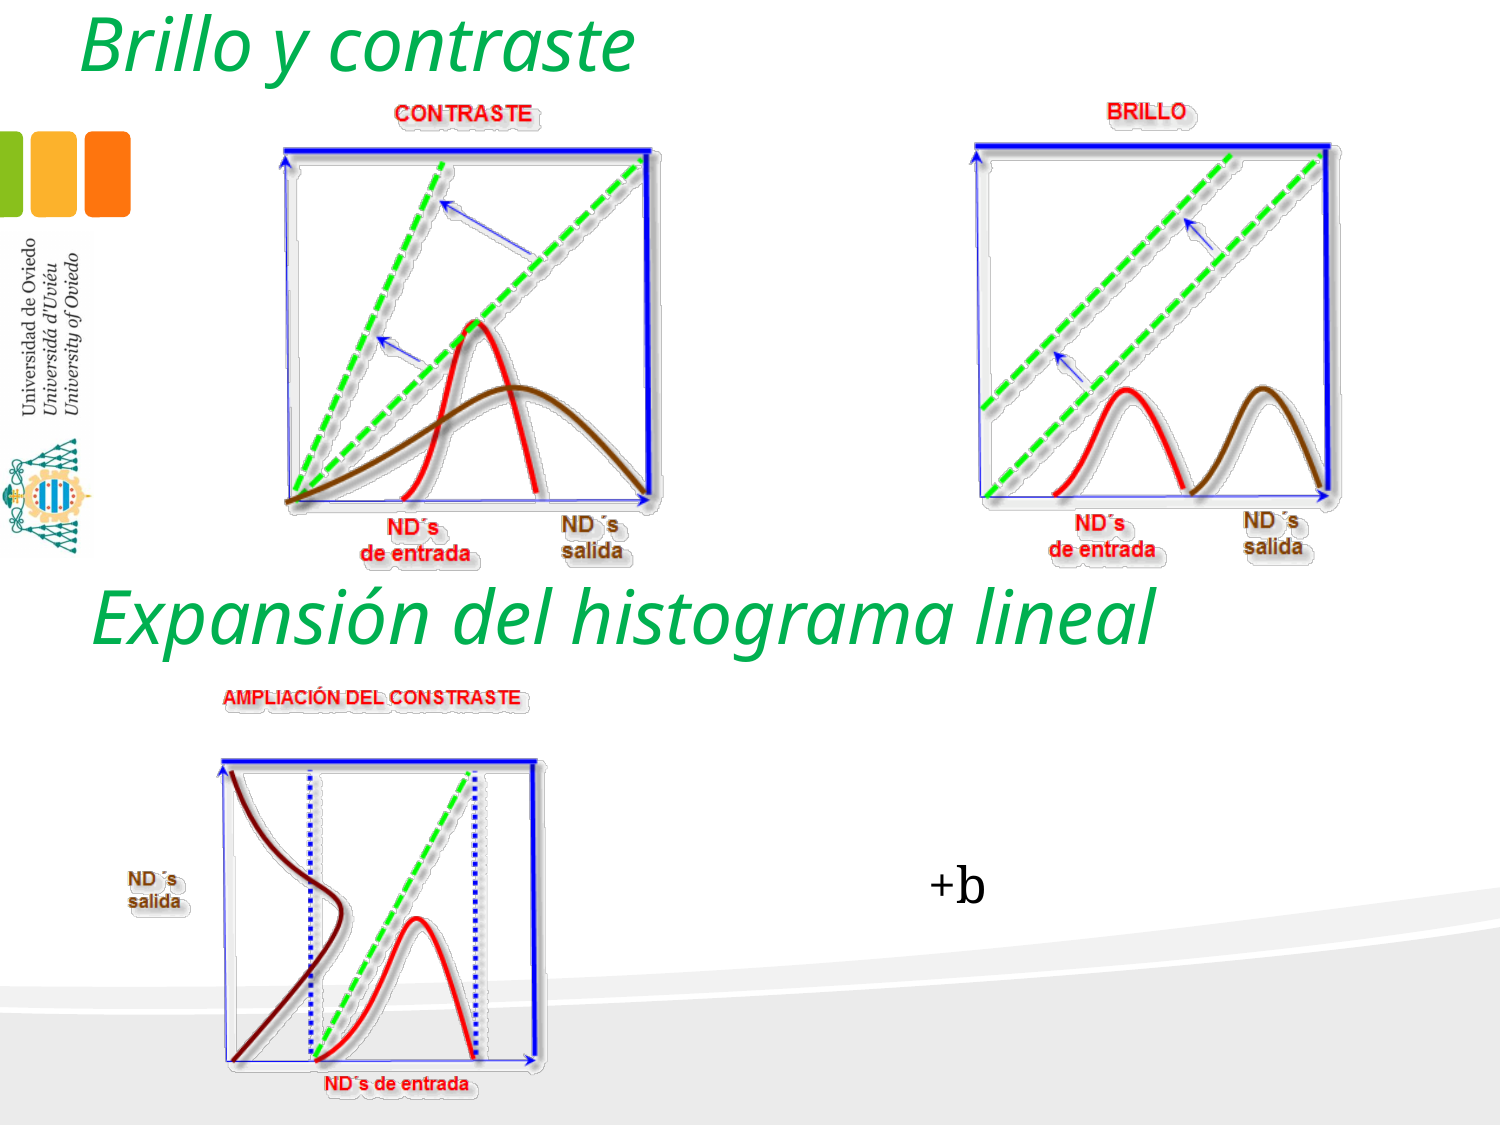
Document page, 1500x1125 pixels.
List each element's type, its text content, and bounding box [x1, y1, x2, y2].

text_box [802, 30, 1423, 575]
text_box [105, 35, 747, 579]
text_box Expansión del histograma lineal [88, 569, 1412, 687]
picture [1, 232, 94, 557]
text_box [68, 662, 619, 1125]
text_box Brillo y contraste [76, 0, 1046, 98]
